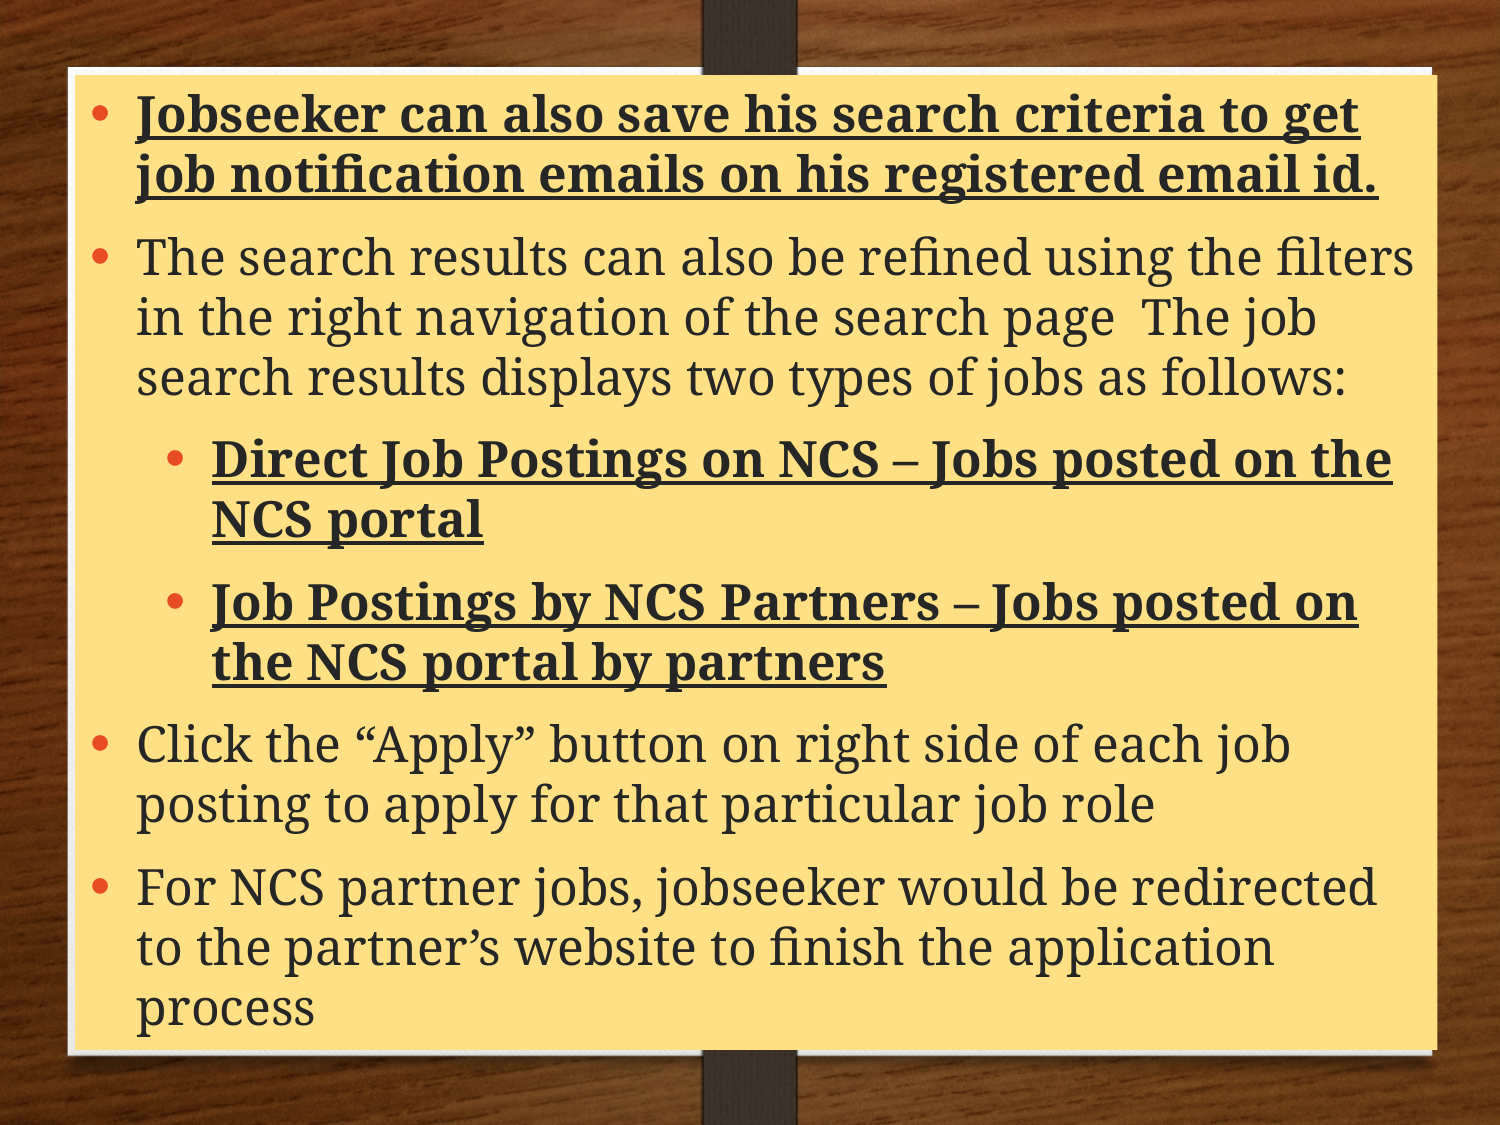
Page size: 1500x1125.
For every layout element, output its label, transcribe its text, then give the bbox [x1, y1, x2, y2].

picture [0, 0, 699, 1125]
list Jobseeker can also save his search criteria to get job notification emails on his registered email id. The search results can also be refined using the filters in the right navigation of the search page The job search results displays two types of jobs as follows: Direct Job Postings on NCS – Jobs posted on the NCS portal Job Postings by NCS Partners – Jobs posted on the NCS portal by partners Click the “Apply” button on right side of each job posting to apply for that particular job role For NCS partner jobs, jobseeker would be redirected to the partner’s website to finish the application process [75, 75, 1438, 1050]
picture [700, 0, 1500, 1125]
